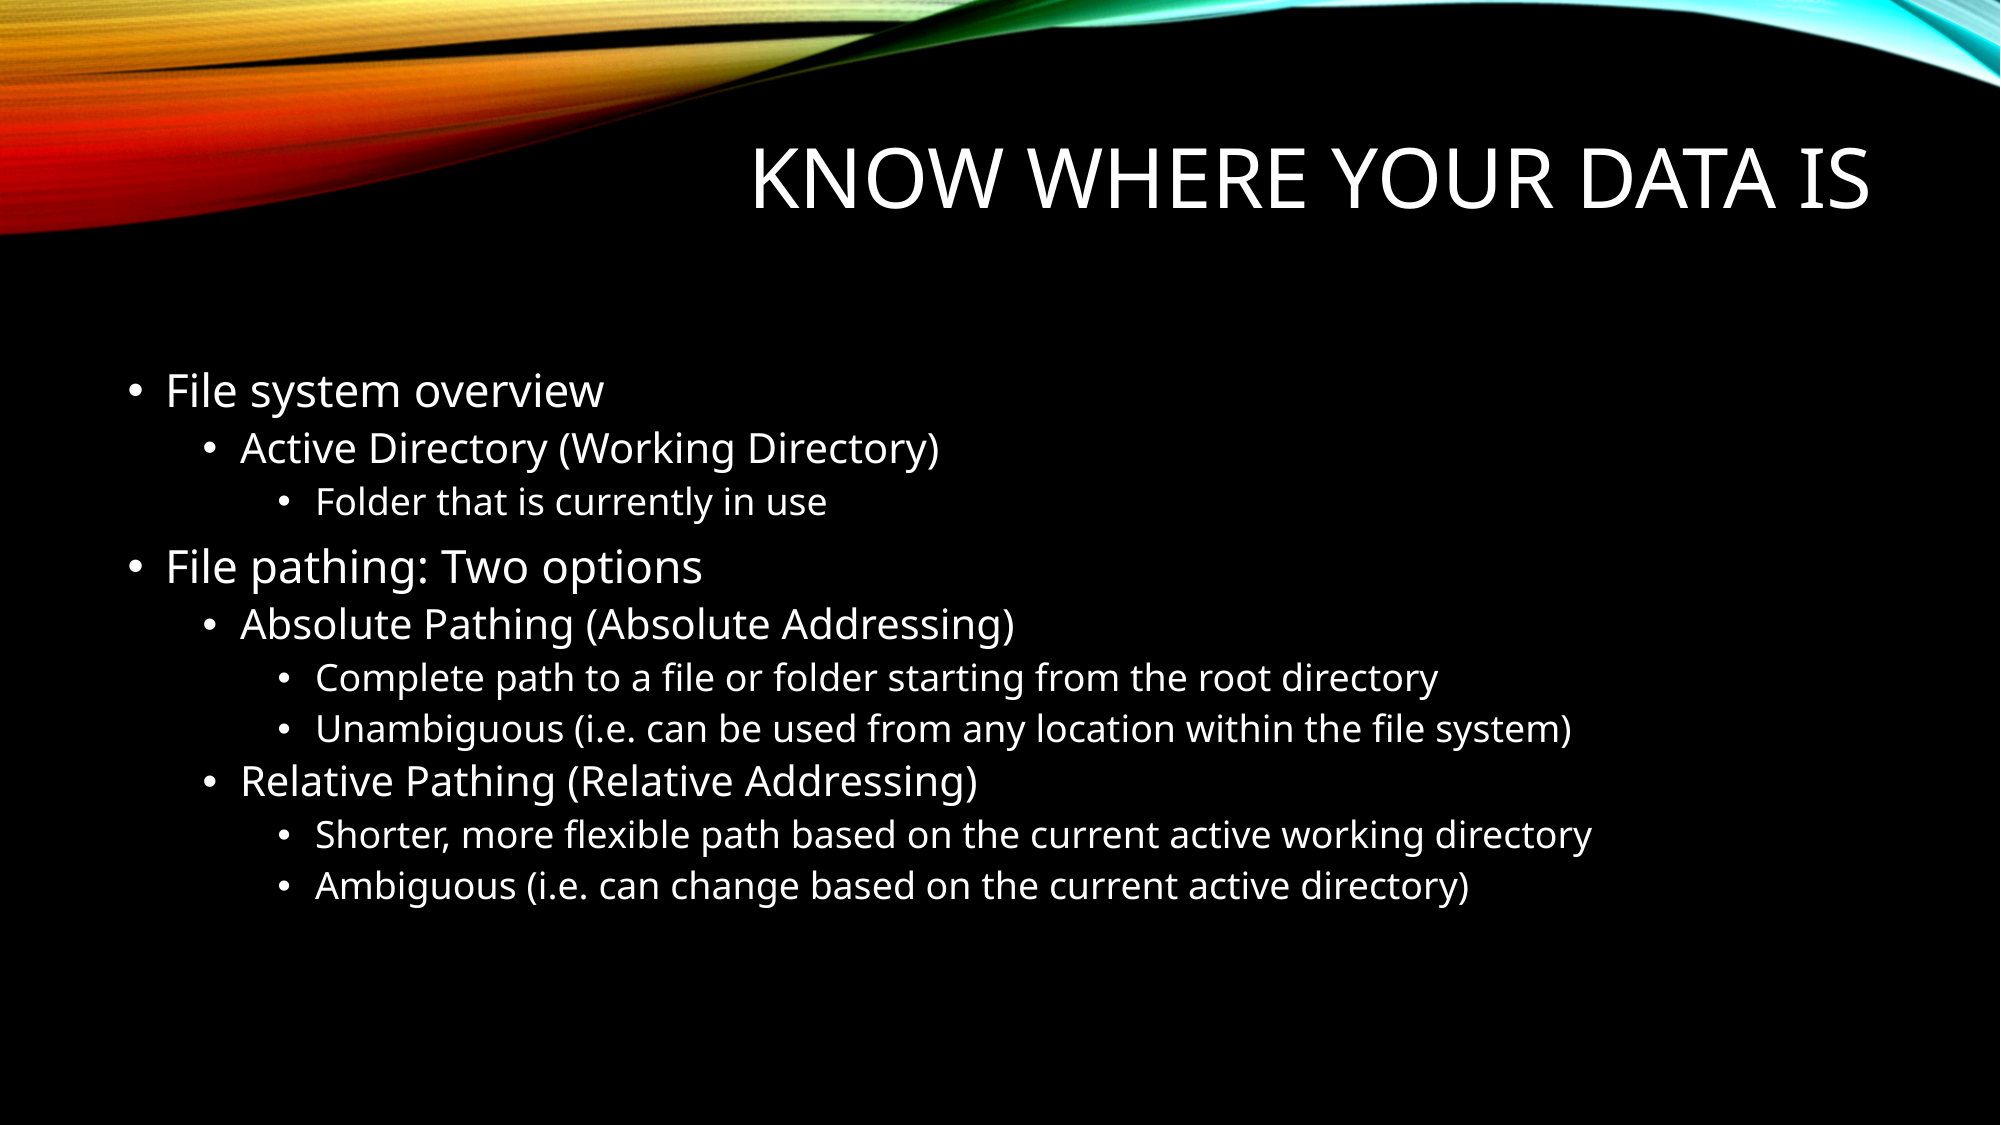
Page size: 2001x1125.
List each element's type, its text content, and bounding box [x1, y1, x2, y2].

title Know where your data is [474, 125, 1888, 338]
list File system overview Active Directory (Working Directory) Folder that is currently in use File pathing: Two options Absolute Pathing (Absolute Addressing) Complete path to a file or folder starting from the root directory Unambiguous (i.e. can be used from any location within the file system) Relative Pathing (Relative Addressing) Shorter, more flexible path based on the current active working directory Ambiguous (i.e. can change based on the current active directory) [112, 360, 1888, 1021]
picture [0, 0, 2000, 237]
